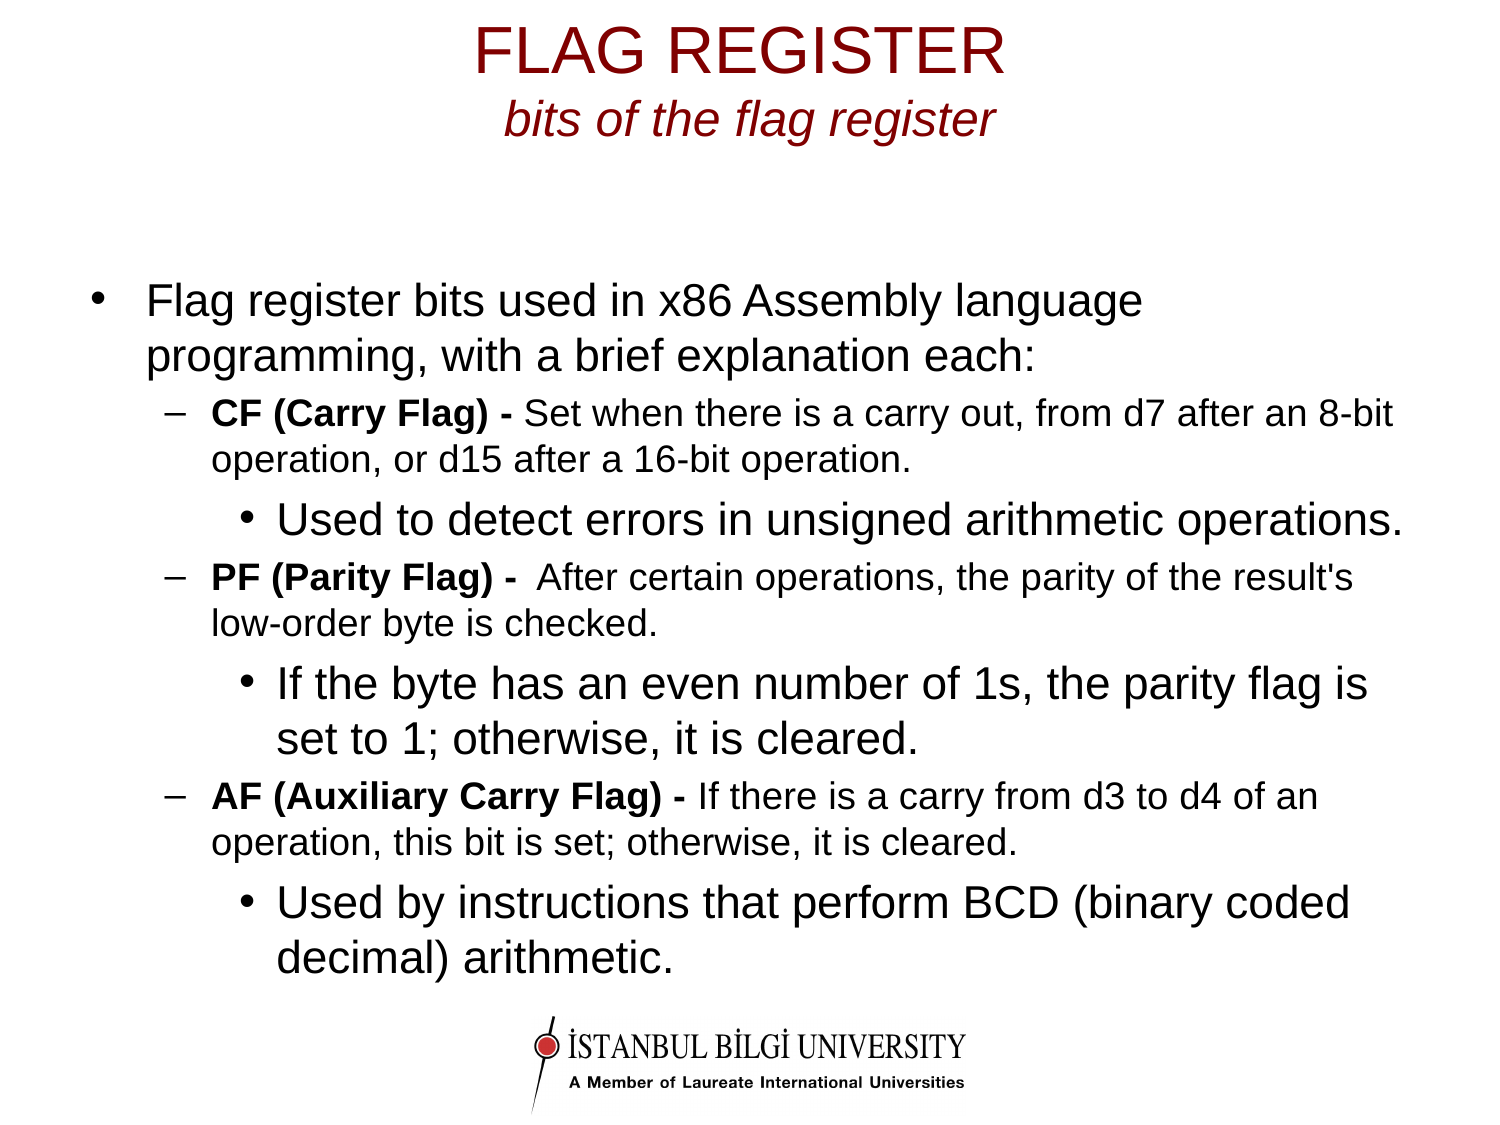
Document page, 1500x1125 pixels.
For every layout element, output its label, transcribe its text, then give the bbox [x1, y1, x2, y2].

list Flag register bits used in x86 Assembly language programming, with a brief explanation each: CF (Carry Flag) - Set when there is a carry out, from d7 after an 8-bit operation, or d15 after a 16-bit operation. Used to detect errors in unsigned arithmetic operations. PF (Parity Flag) - After certain operations, the parity of the result's low-order byte is checked. If the byte has an even number of 1s, the parity flag is set to 1; otherwise, it is cleared. AF (Auxiliary Carry Flag) - If there is a carry from d3 to d4 of an operation, this bit is set; otherwise, it is cleared. Used by instructions that perform BCD (binary coded decimal) arithmetic. [75, 262, 1425, 1005]
title FLAG REGISTER bits of the flag register [75, 0, 1425, 171]
picture [531, 1016, 966, 1116]
